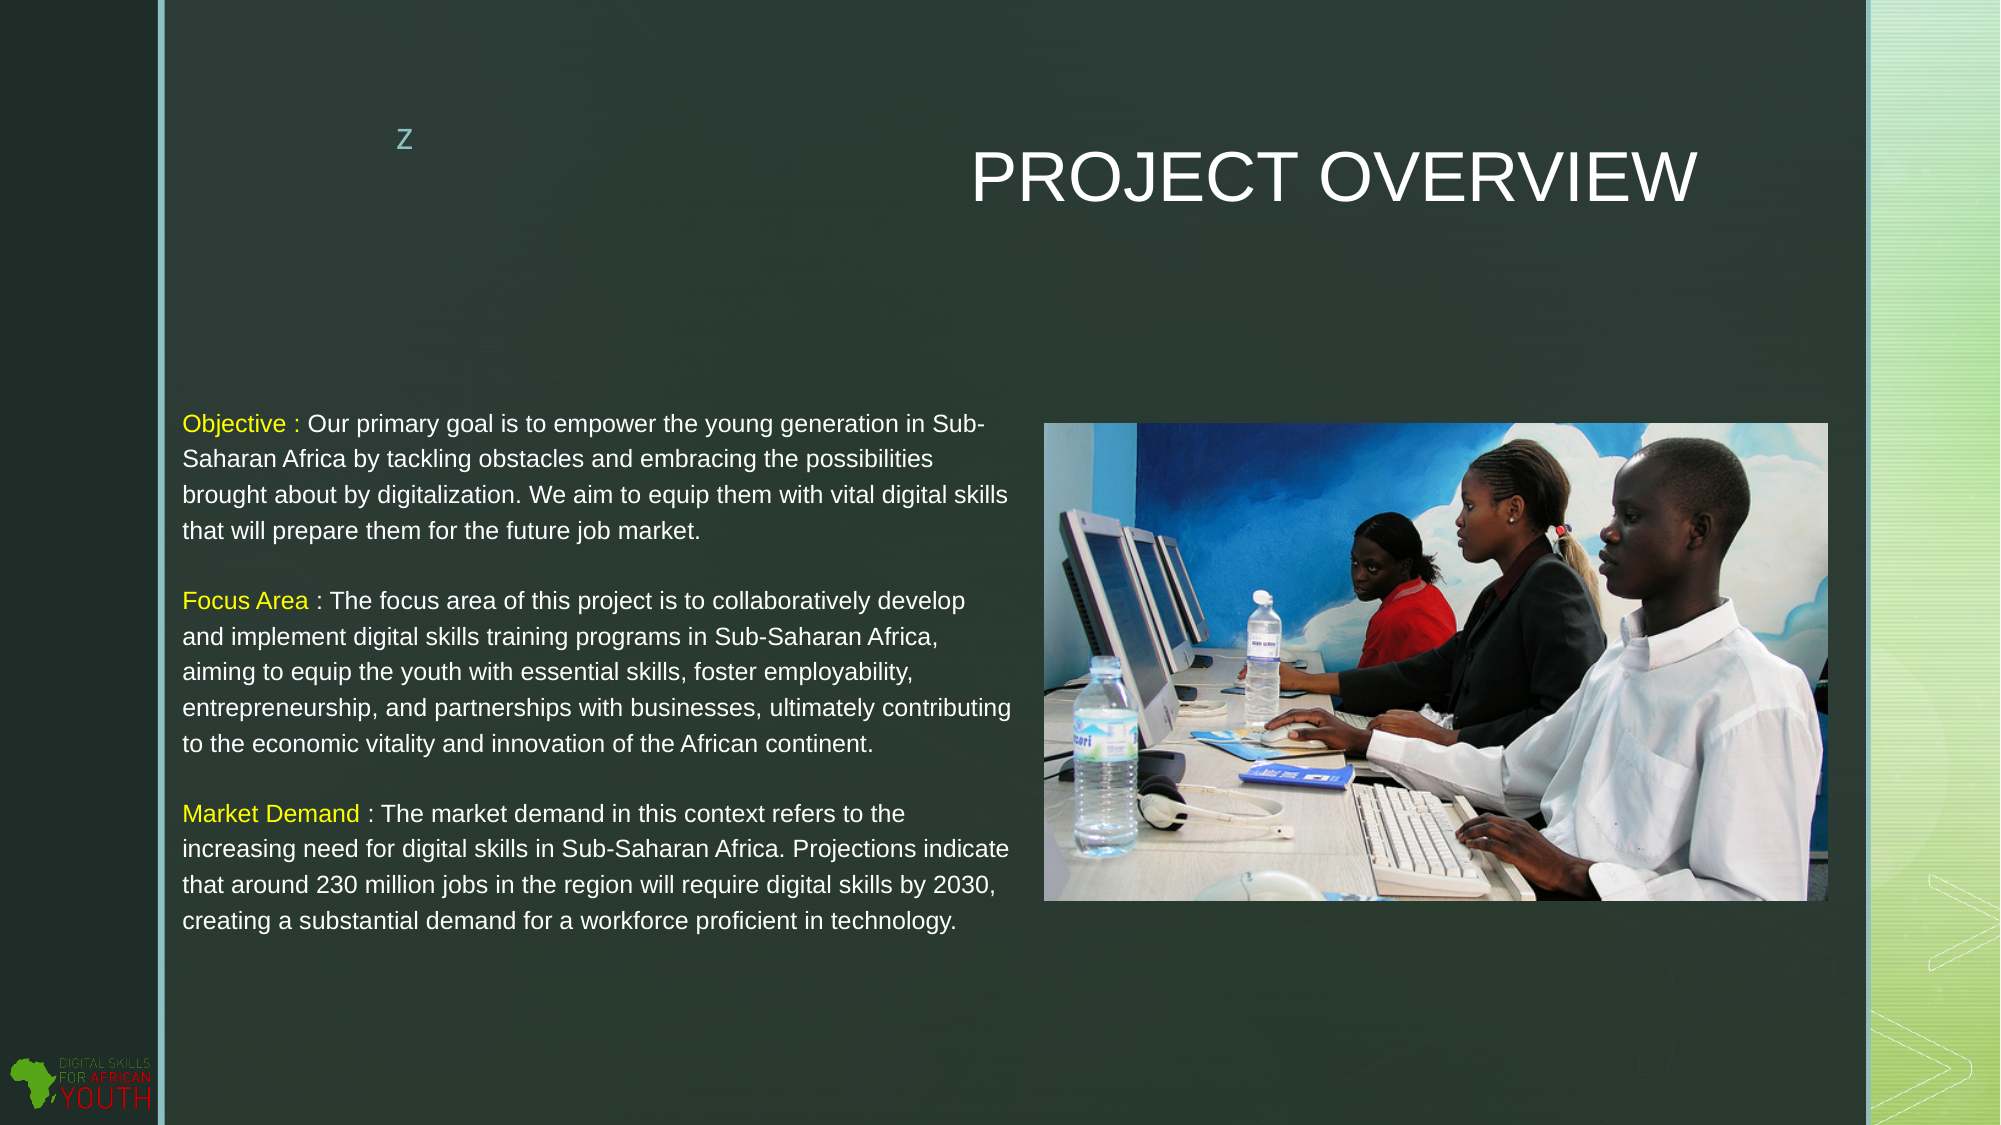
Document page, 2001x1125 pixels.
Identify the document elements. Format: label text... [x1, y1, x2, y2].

title PROJECT OVERVIEW [428, 132, 1734, 310]
picture [1043, 422, 1829, 901]
picture [10, 1058, 150, 1109]
list Objective : Our primary goal is to empower the young generation in Sub-Saharan Africa by tackling obstacles and embracing the possibilities brought about by digitalization. We aim to equip them with vital digital skills that will prepare them for the future job market. Focus Area : The focus area of this project is to collaboratively develop and implement digital skills training programs in Sub-Saharan Africa, aiming to equip the youth with essential skills, foster employability, entrepreneurship, and partnerships with businesses, ultimately contributing to the economic vitality and innovation of the African continent. Market Demand : The market demand in this context refers to the increasing need for digital skills in Sub-Saharan Africa. Projections indicate that around 230 million jobs in the region will require digital skills by 2030, creating a substantial demand for a workforce proficient in technology. [167, 309, 1031, 1027]
picture [1871, 0, 2001, 1125]
